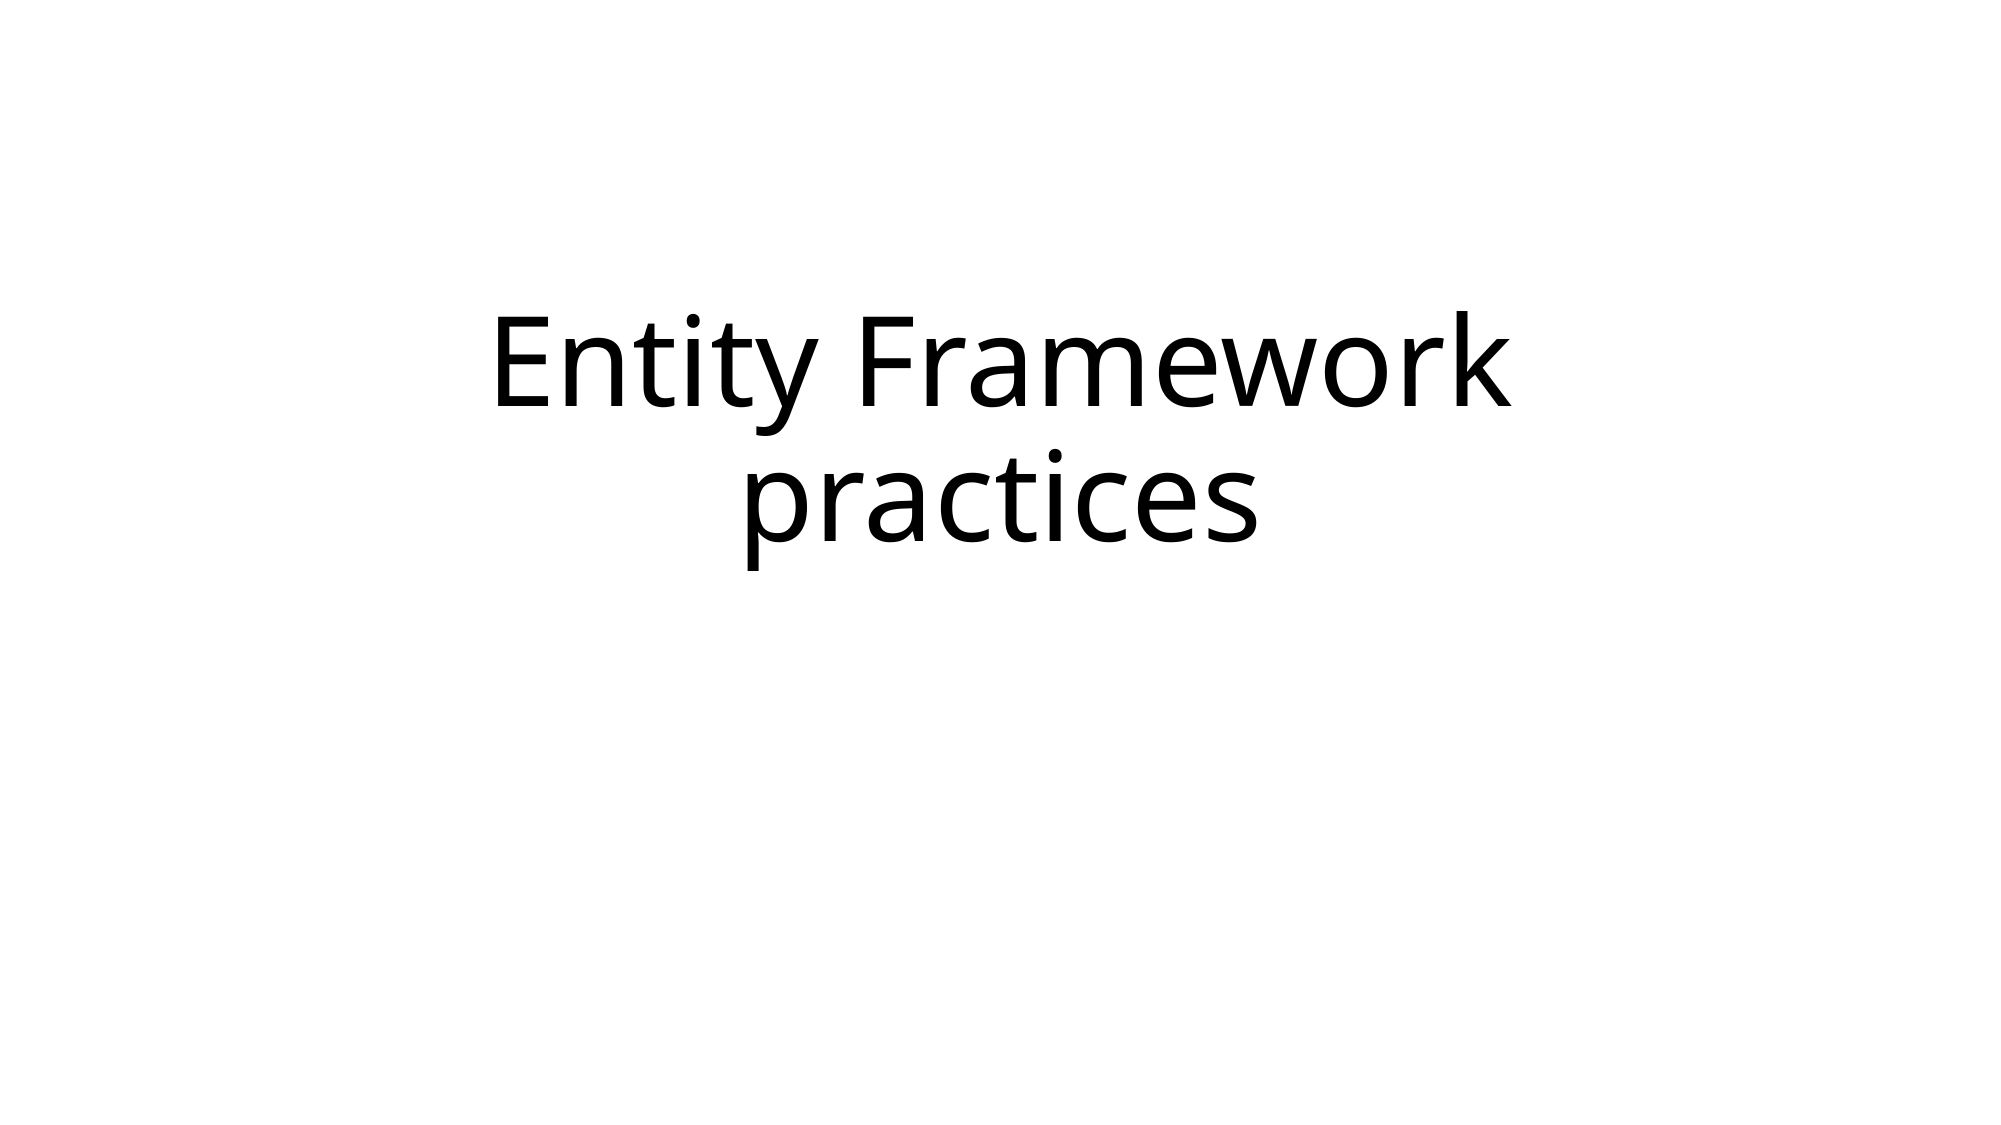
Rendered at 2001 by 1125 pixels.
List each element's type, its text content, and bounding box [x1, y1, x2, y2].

title Entity Framework practices [249, 184, 1750, 576]
